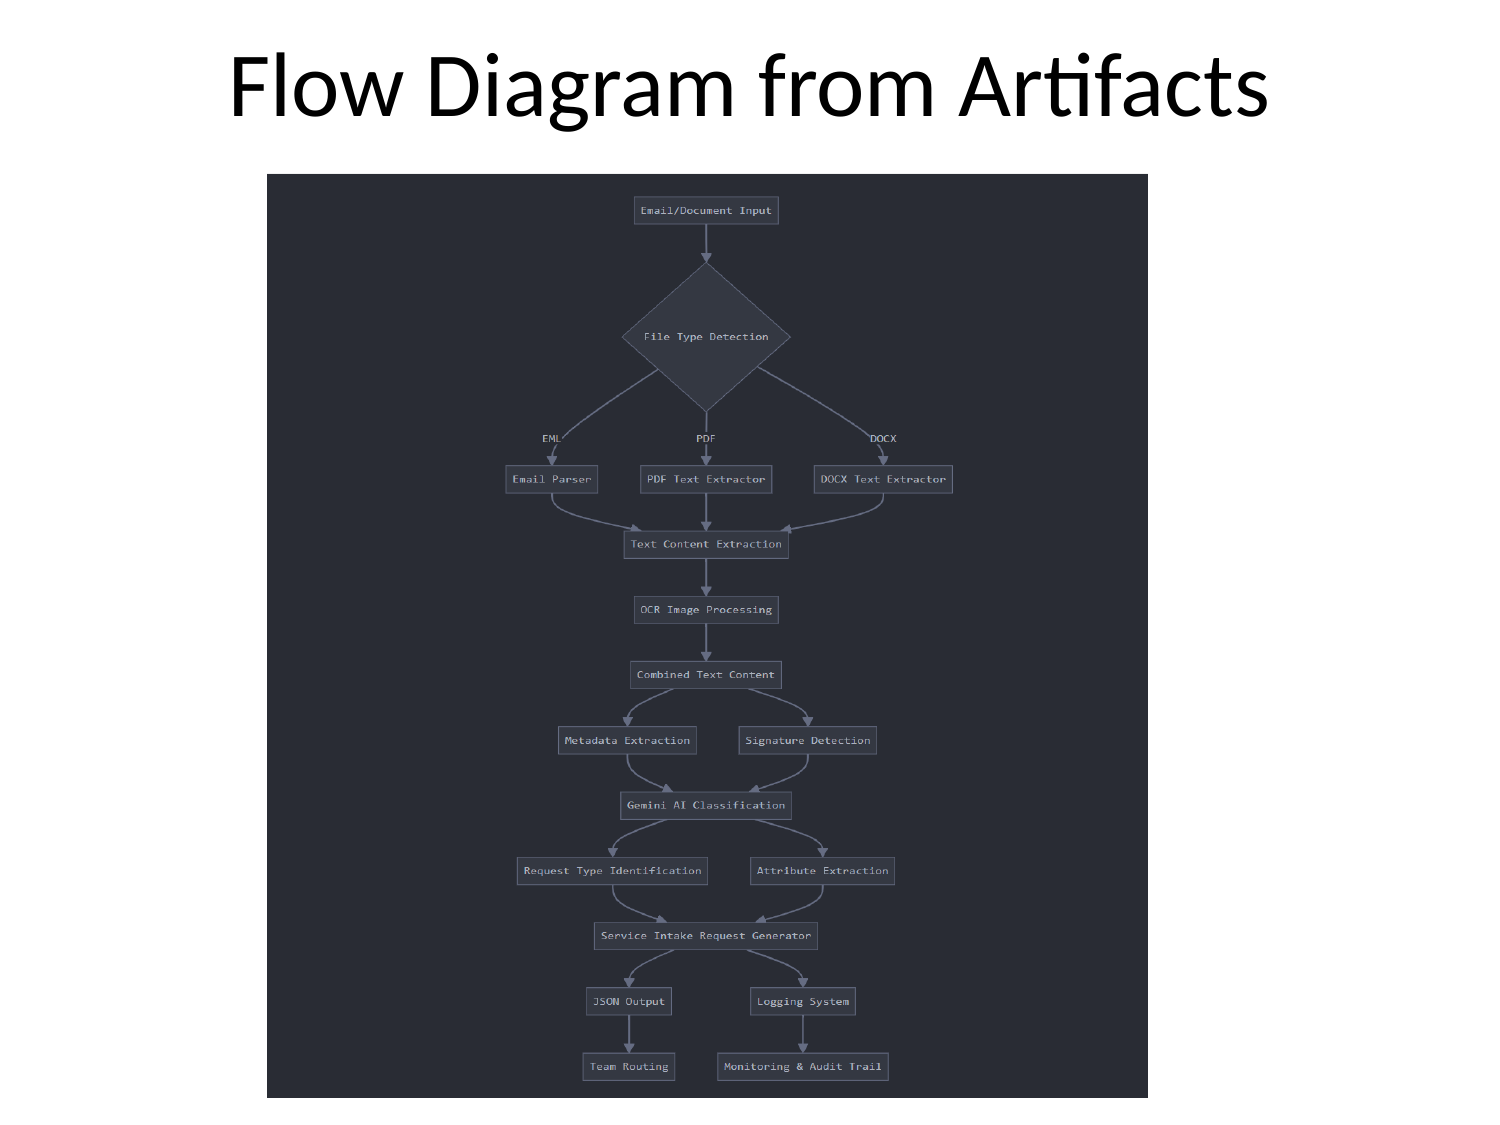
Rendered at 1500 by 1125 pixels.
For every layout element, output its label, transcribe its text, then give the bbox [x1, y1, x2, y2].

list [267, 173, 1148, 1098]
title Flow Diagram from Artifacts [75, 0, 1425, 174]
